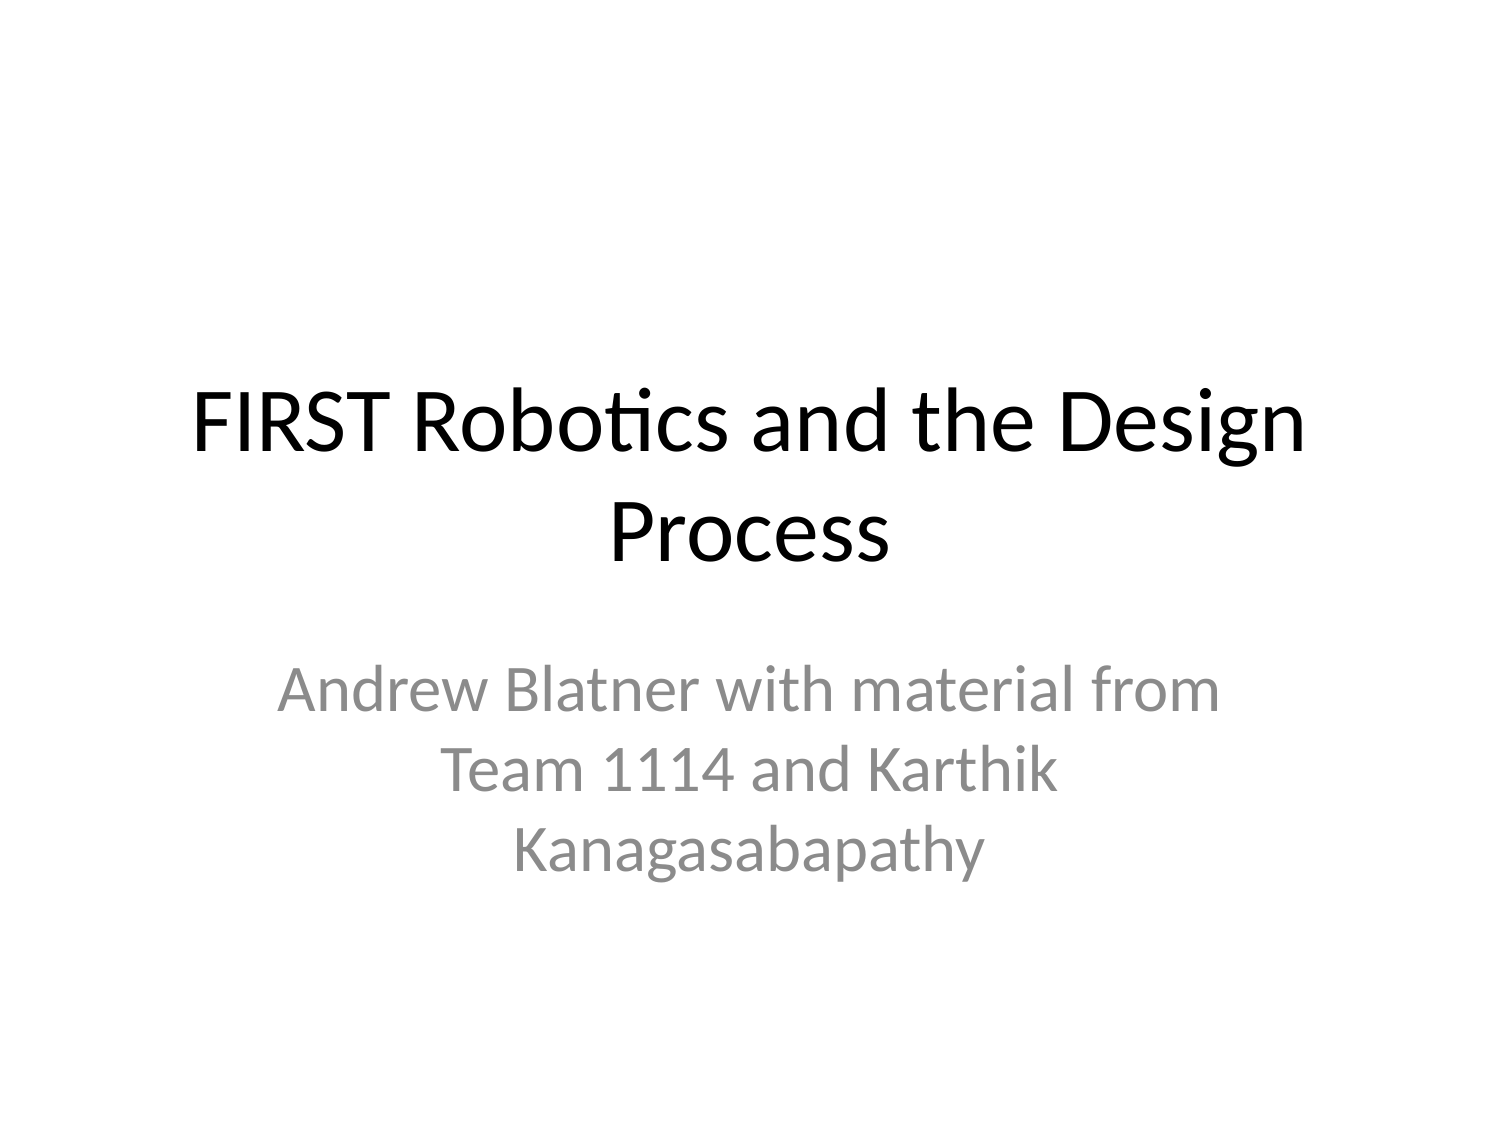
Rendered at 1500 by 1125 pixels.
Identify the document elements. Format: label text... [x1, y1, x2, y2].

subtitle Andrew Blatner with material from Team 1114 and Karthik Kanagasabapathy [225, 637, 1275, 925]
title FIRST Robotics and the Design Process [112, 349, 1388, 591]
